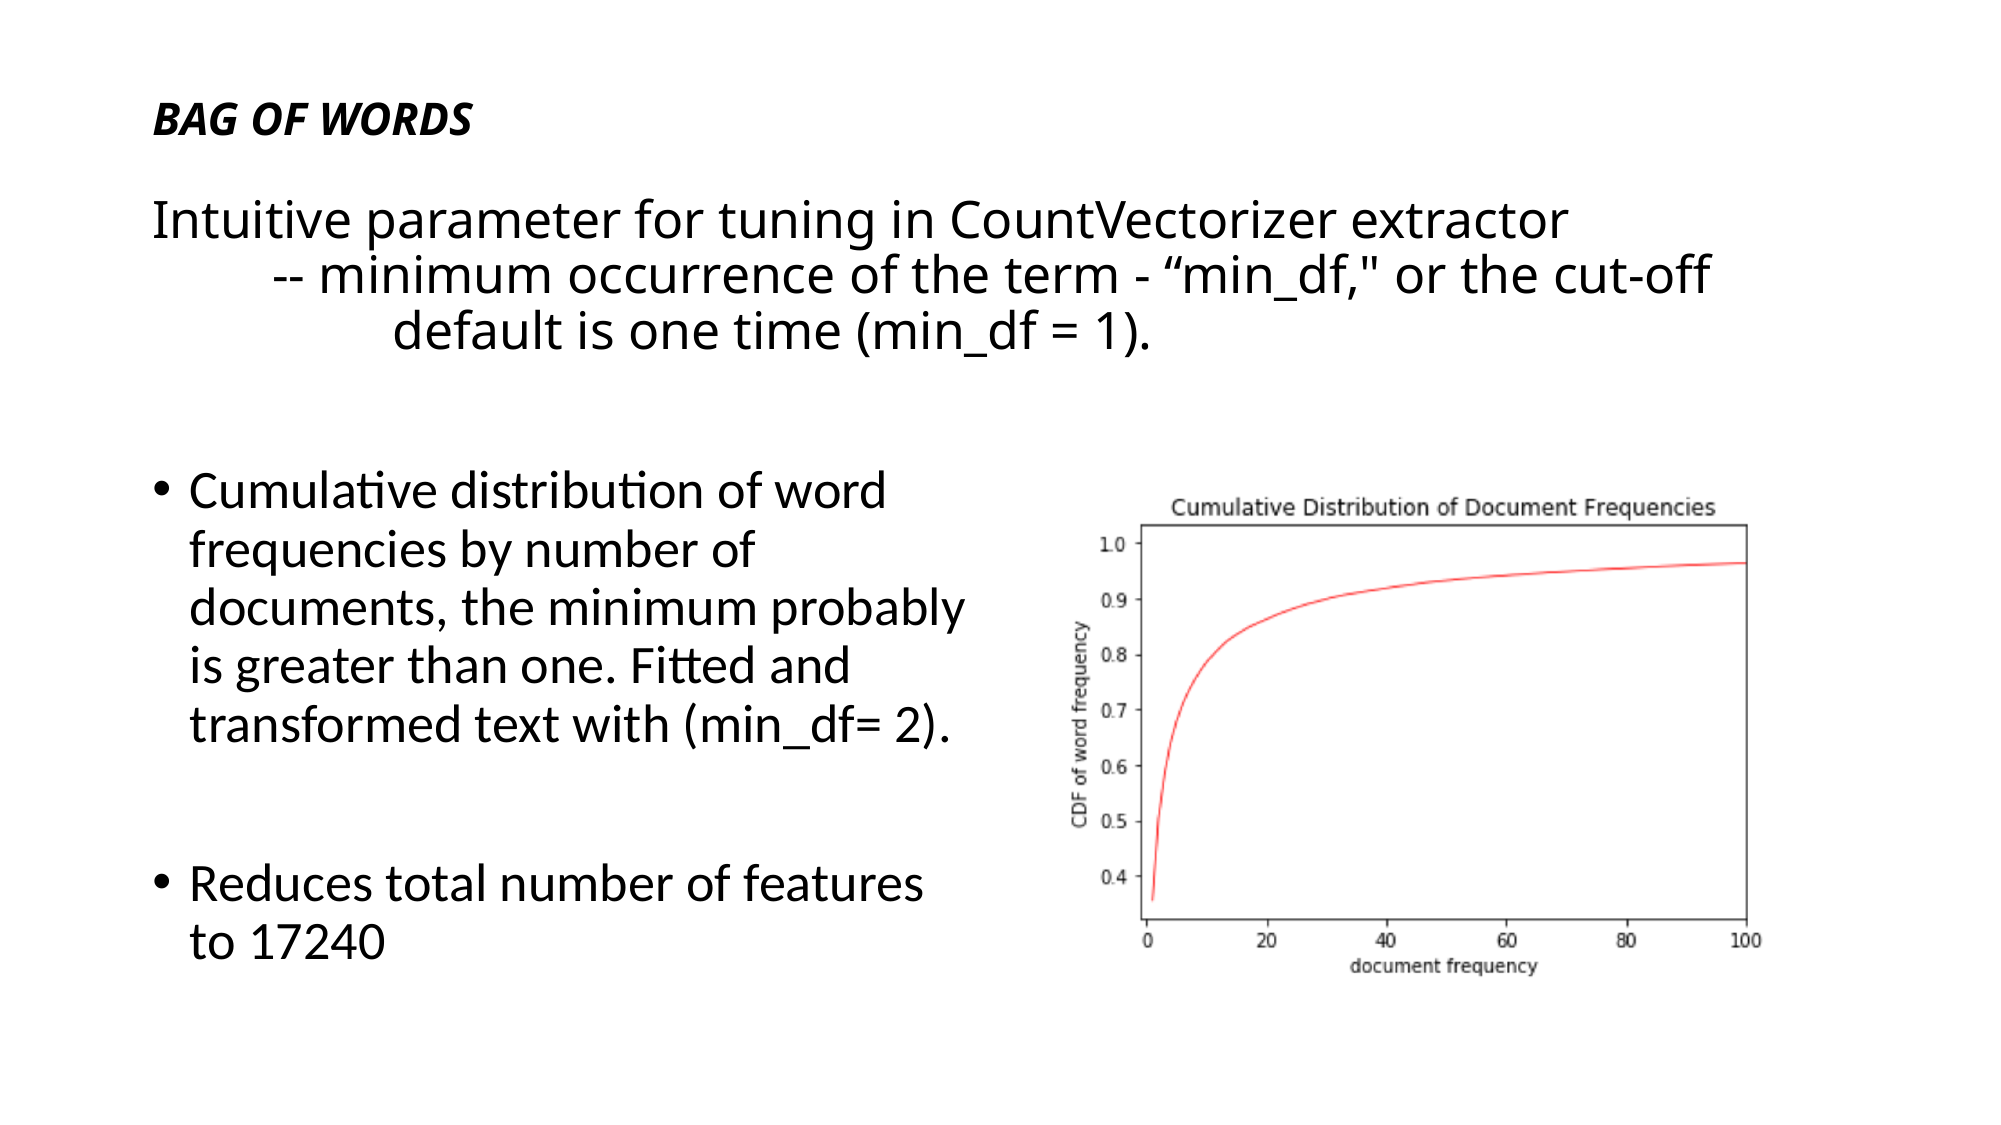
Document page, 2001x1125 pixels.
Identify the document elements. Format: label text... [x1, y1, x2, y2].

title BAG OF WORDS Intuitive parameter for tuning in CountVectorizer extractor -- minimum occurrence of the term - “min_df," or the cut-off default is one time (min_df = 1). [137, 86, 1863, 419]
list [1052, 466, 1823, 1001]
list Cumulative distribution of word frequencies by number of documents, the minimum probably is greater than one. Fitted and transformed text with (min_df= 2). Reduces total number of features to 17240 [137, 454, 988, 1014]
